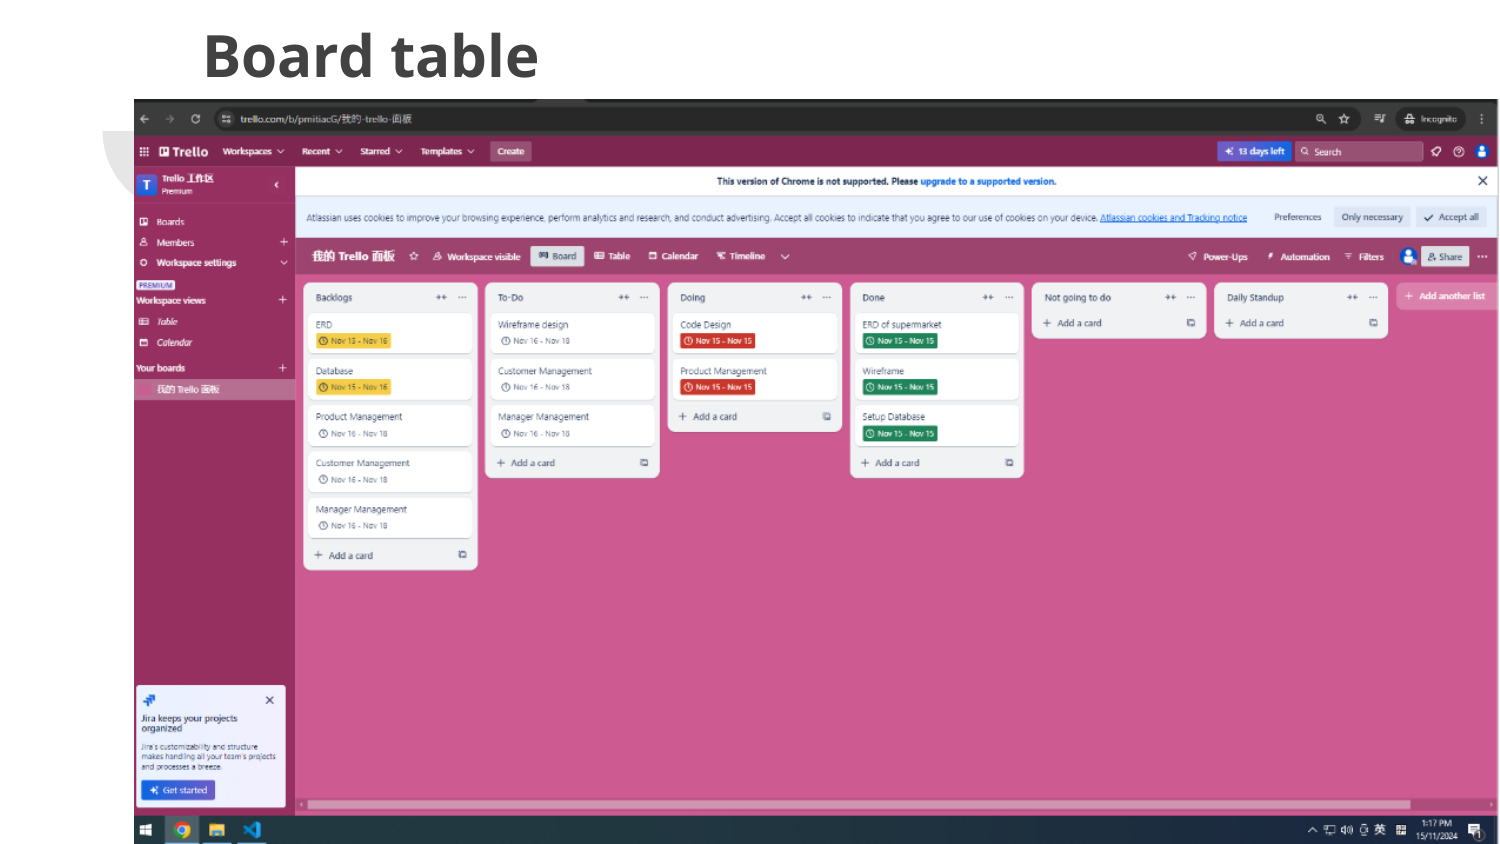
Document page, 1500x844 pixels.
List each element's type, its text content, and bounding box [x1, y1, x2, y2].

picture [134, 98, 1500, 844]
title Board table [187, 0, 1341, 97]
